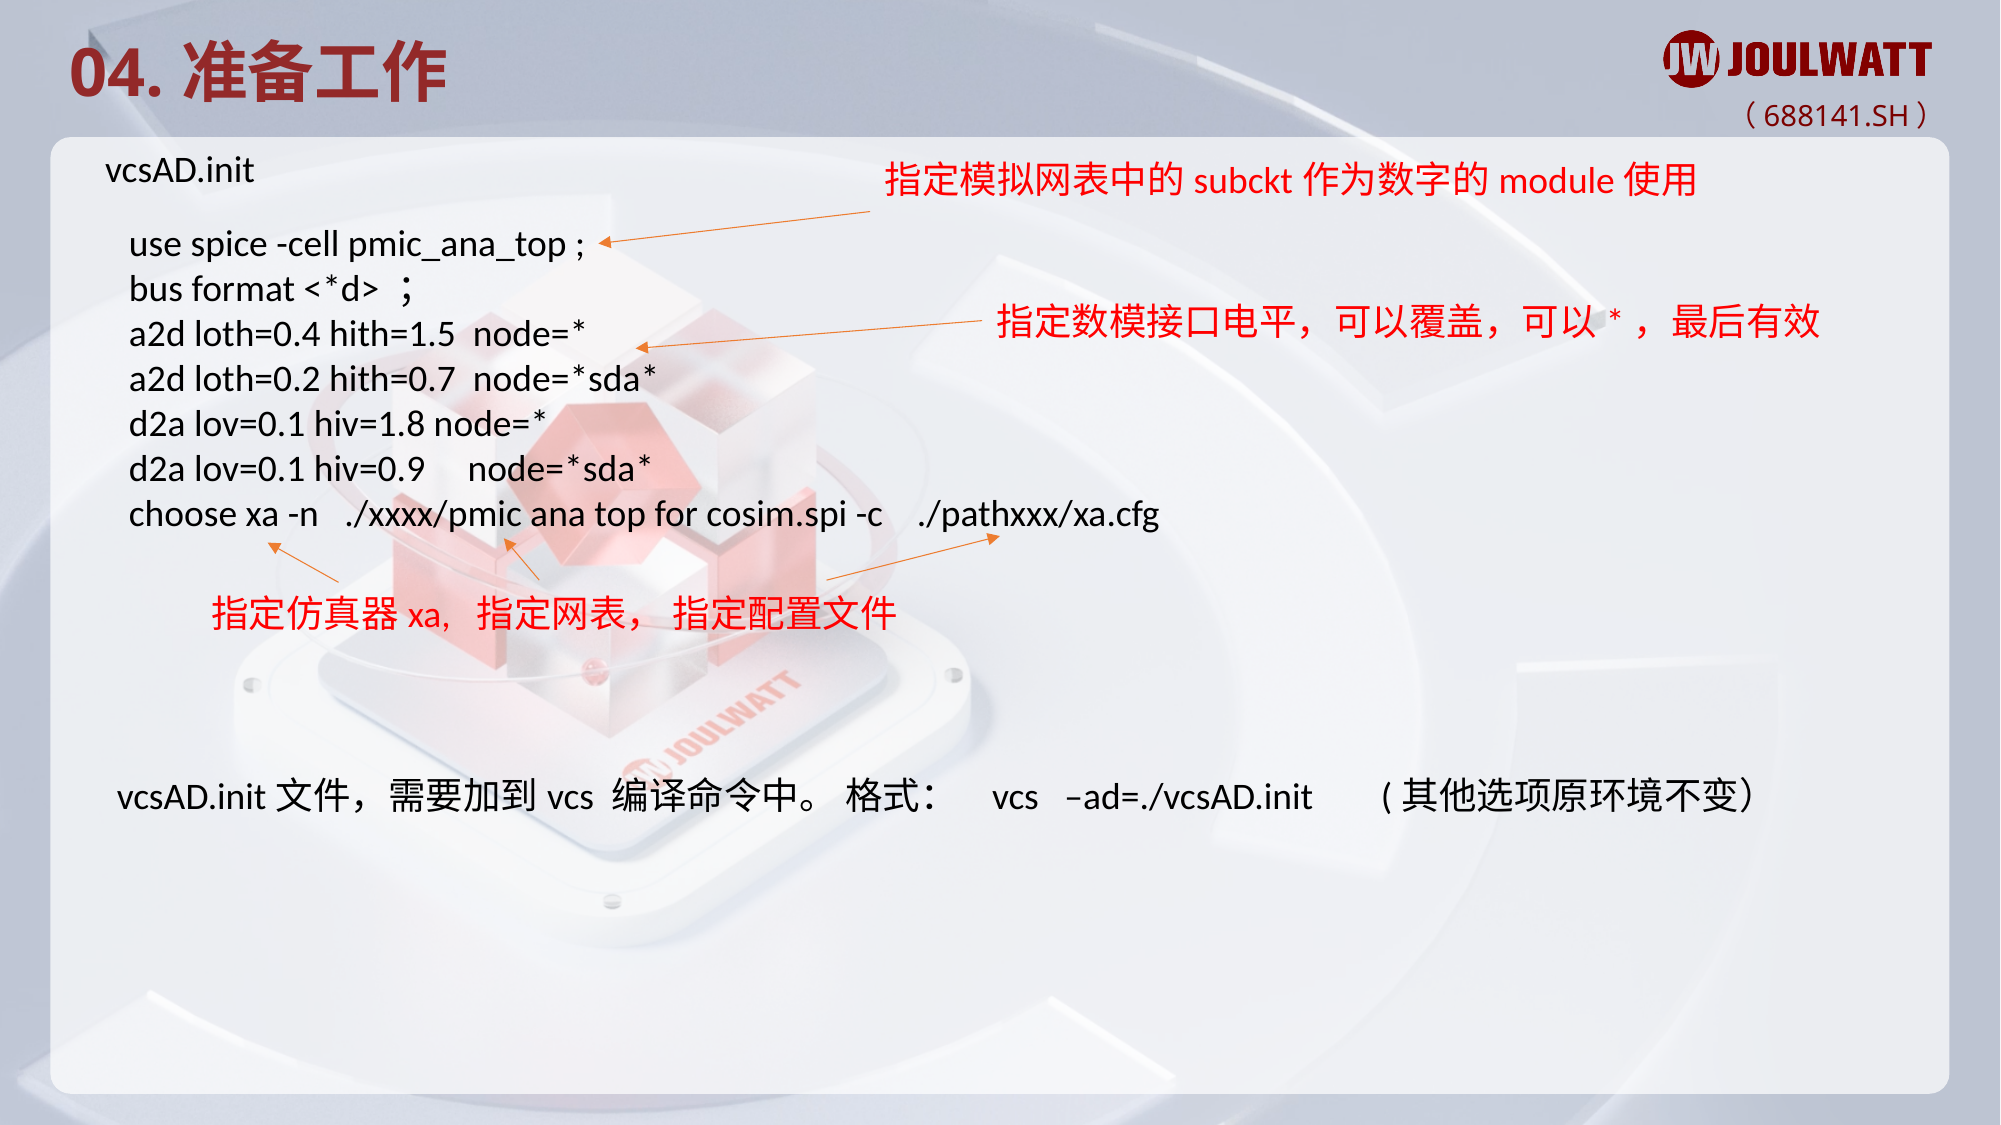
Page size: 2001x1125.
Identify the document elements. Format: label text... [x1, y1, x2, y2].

text_box 04.准备工作 [54, 22, 754, 117]
picture [0, 0, 2001, 1125]
text_box use spice -cell pmic_ana_top ; bus format <*d> ； a2d loth=0.4 hith=1.5 node=* a2d loth=0.2 hith=0.7 node=*sda* d2a lov=0.1 hiv=1.8 node=* d2a lov=0.1 hiv=0.9 node=*sda* choose xa -n ./xxxx/pmic ana top for cosim.spi -c ./pathxxx/xa.cfg [114, 211, 1934, 542]
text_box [503, 538, 540, 581]
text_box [826, 536, 1001, 581]
text_box vcsAD.init文件，需要加到vcs 编译命令中。 格式： vcs –ad=./vcsAD.init (其他选项原环境不变） [102, 764, 1863, 825]
text_box 指定模拟网表中的subckt作为数字的module使用 [870, 148, 1780, 209]
text_box 指定数模接口电平，可以覆盖，可以*，最后有效 [982, 290, 1892, 351]
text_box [635, 321, 983, 349]
text_box 指定仿真器xa, 指定网表， 指定配置文件 [196, 582, 1107, 643]
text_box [598, 211, 871, 244]
text_box vcsAD.init [90, 137, 1164, 197]
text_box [267, 542, 339, 583]
